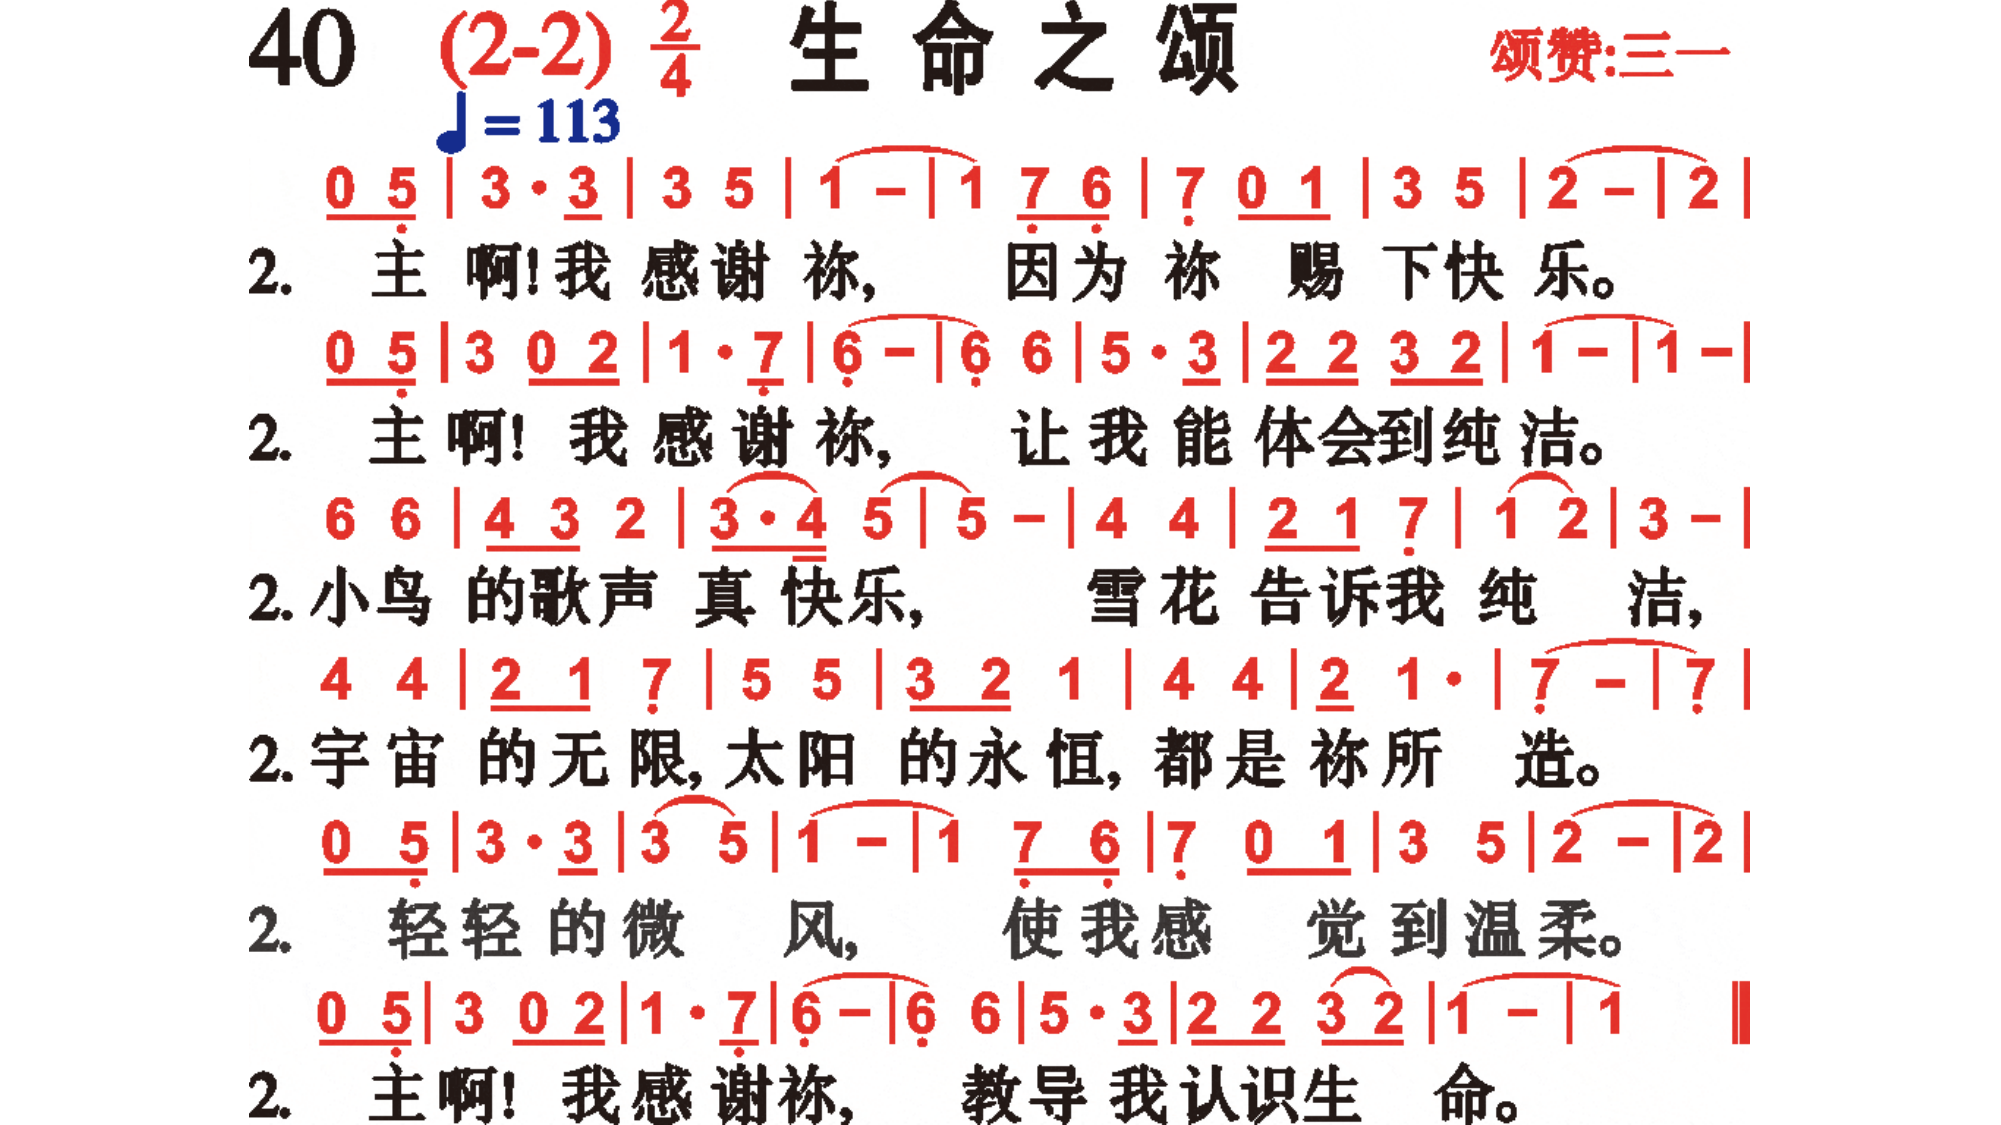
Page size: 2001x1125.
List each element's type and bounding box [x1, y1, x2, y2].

picture [249, 0, 1750, 1125]
